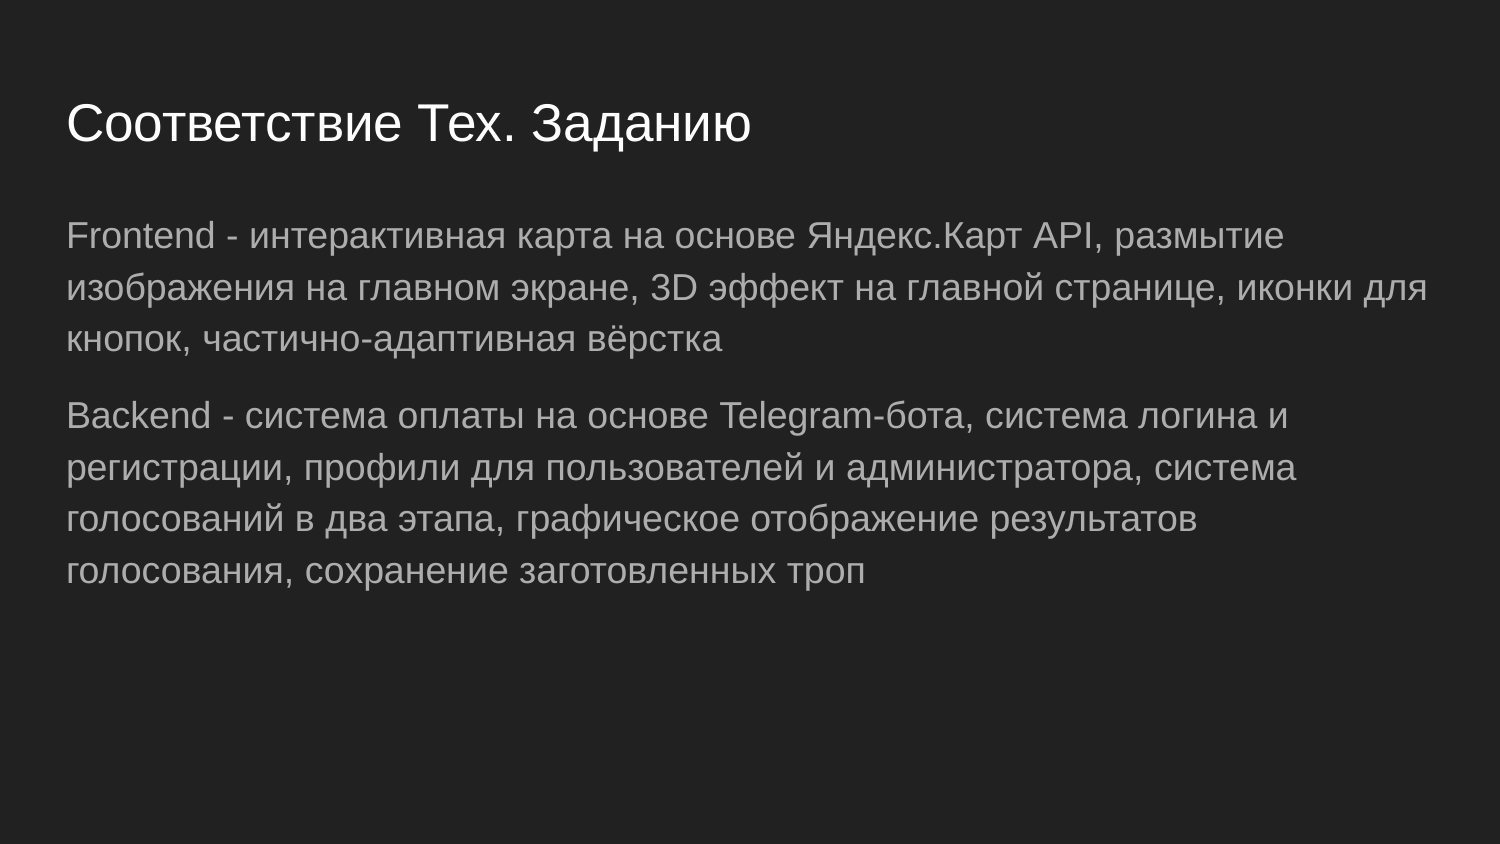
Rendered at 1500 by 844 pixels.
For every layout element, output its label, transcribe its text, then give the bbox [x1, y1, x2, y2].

title Соответствие Тех. Заданию [51, 72, 1449, 167]
list Frontend - интерактивная карта на основе Яндекс.Карт API, размытие изображения на главном экране, 3D эффект на главной странице, иконки для кнопок, частично-адаптивная вёрстка Backend - система оплаты на основе Telegram-бота, система логина и регистрации, профили для пользователей и администратора, система голосований в два этапа, графическое отображение результатов голосования, сохранение заготовленных троп [51, 189, 1449, 750]
